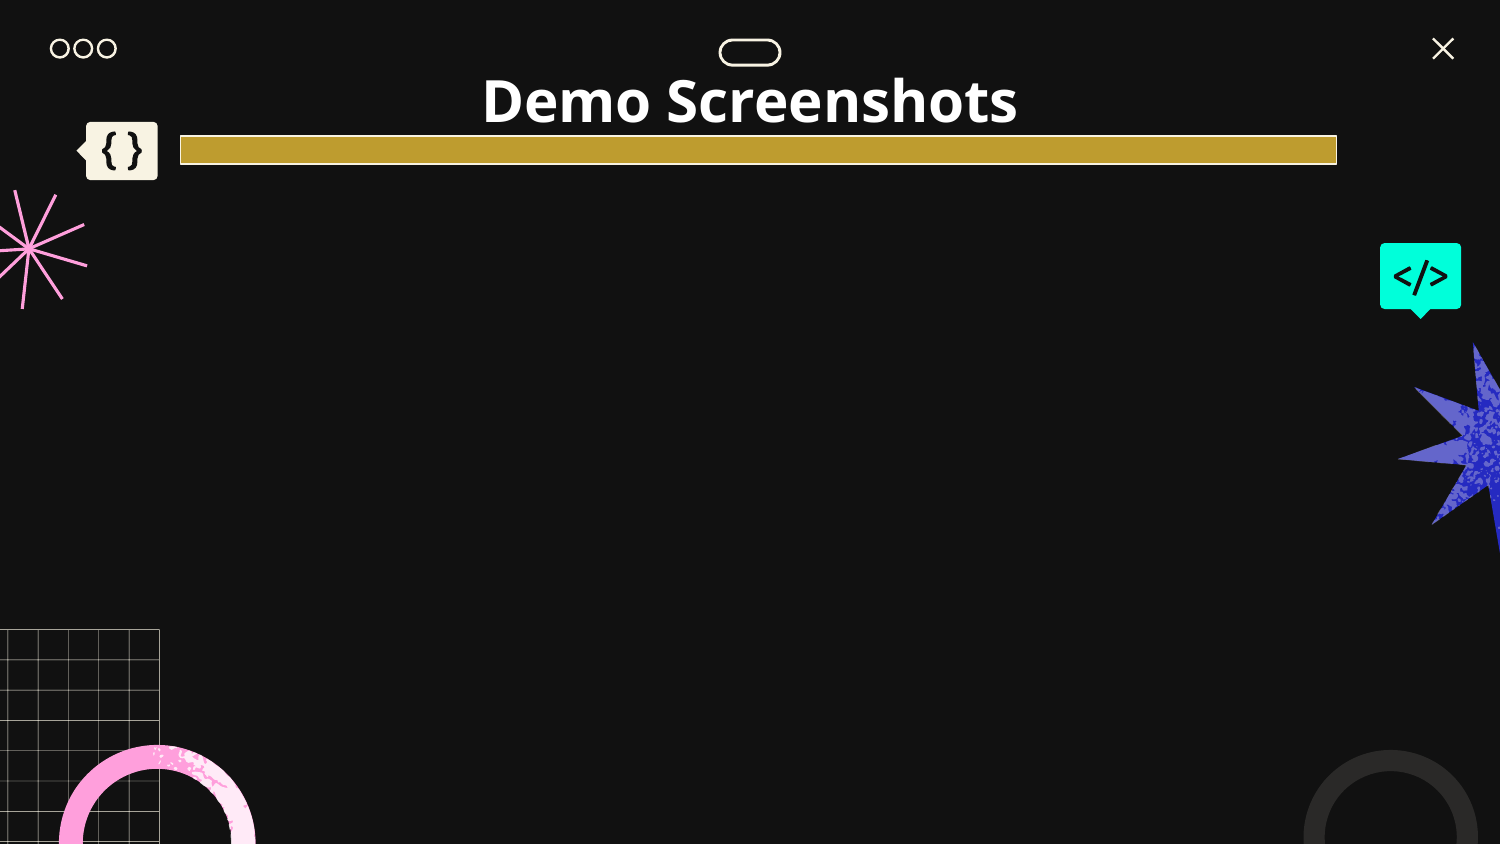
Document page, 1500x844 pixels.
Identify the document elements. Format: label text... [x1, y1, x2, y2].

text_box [49, 37, 1455, 67]
text_box [180, 135, 1337, 164]
title Demo Screenshots [290, 75, 1210, 135]
